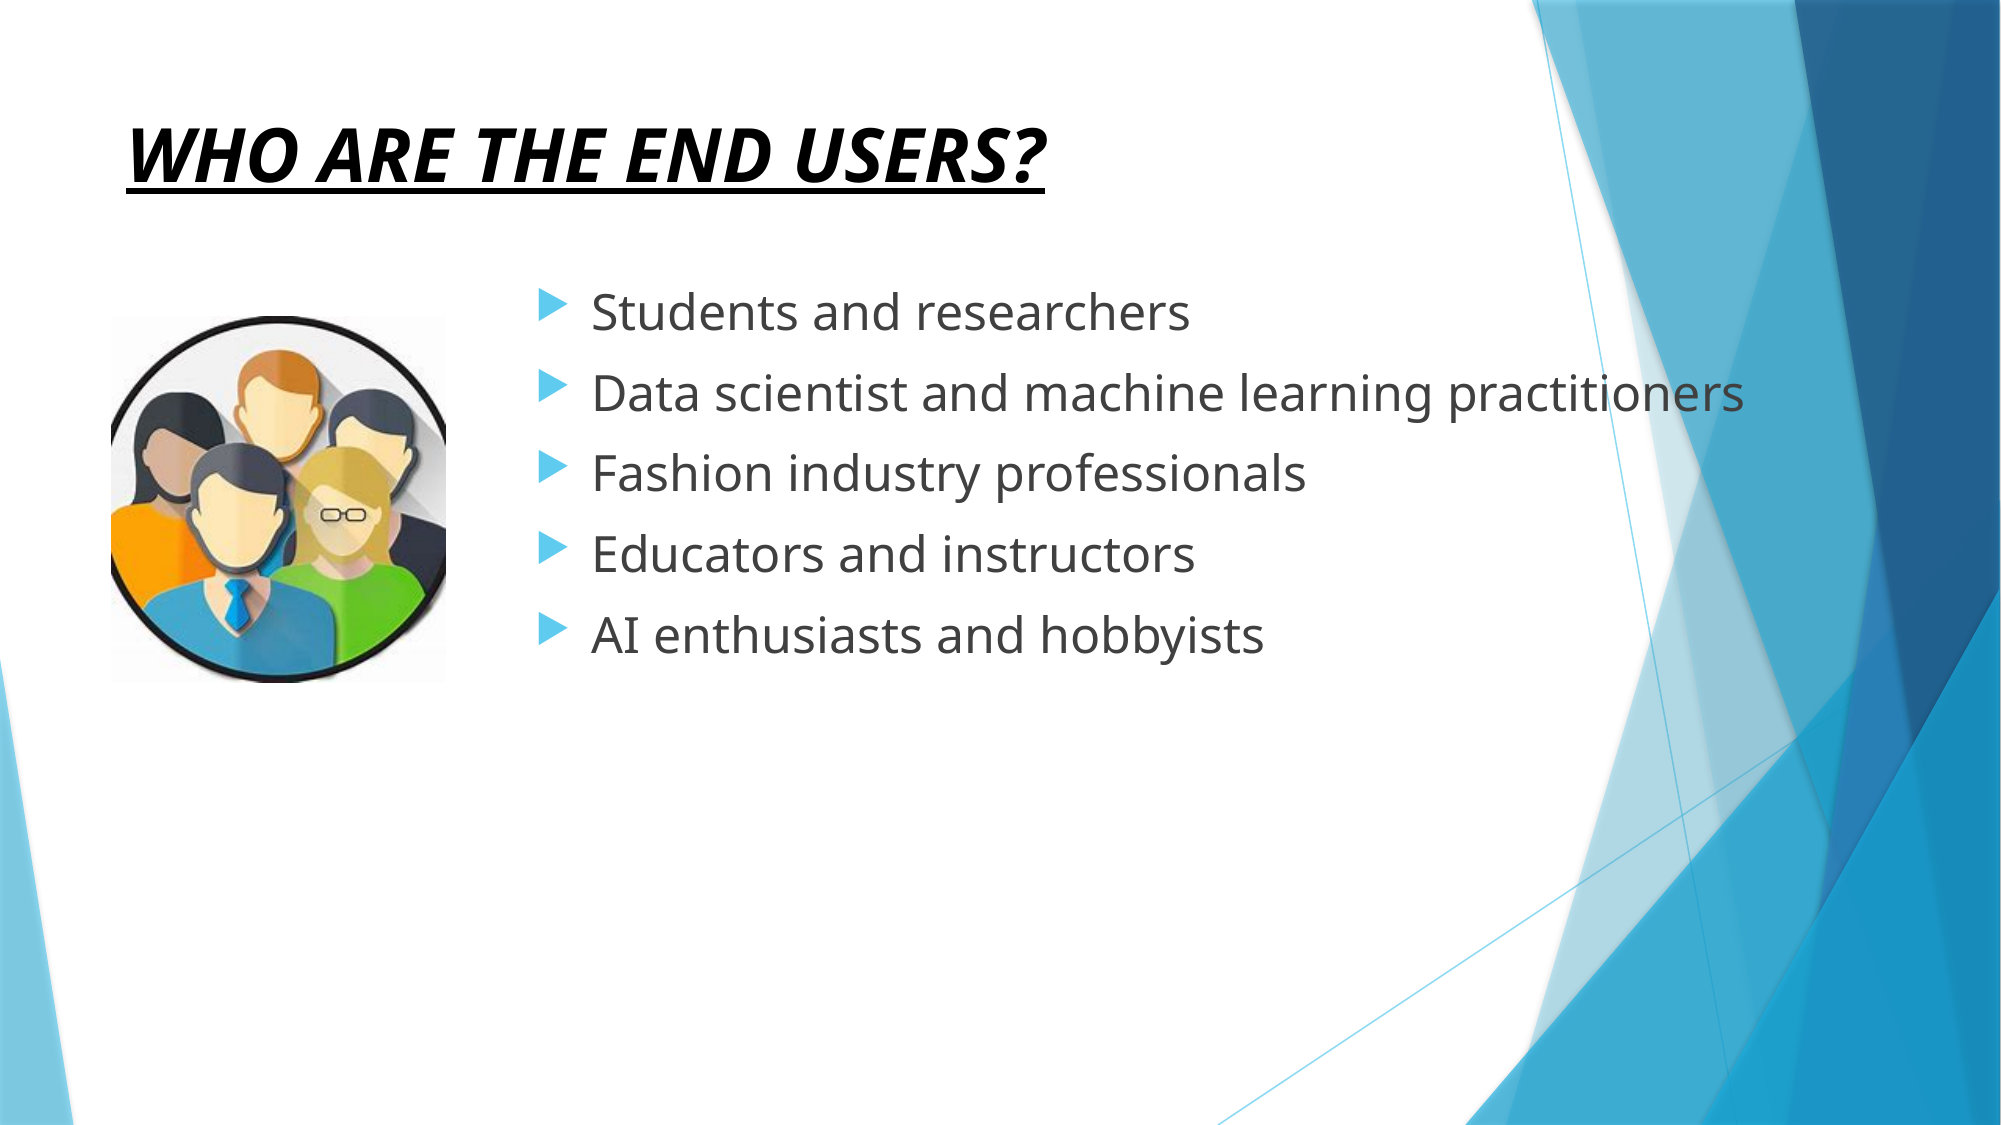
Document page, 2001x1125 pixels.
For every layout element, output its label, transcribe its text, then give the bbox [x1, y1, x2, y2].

picture [110, 316, 446, 683]
list Students and researchers Data scientist and machine learning practitioners Fashion industry professionals Educators and instructors AI enthusiasts and hobbyists [520, 272, 1931, 910]
title WHO ARE THE END USERS? [111, 99, 1522, 317]
